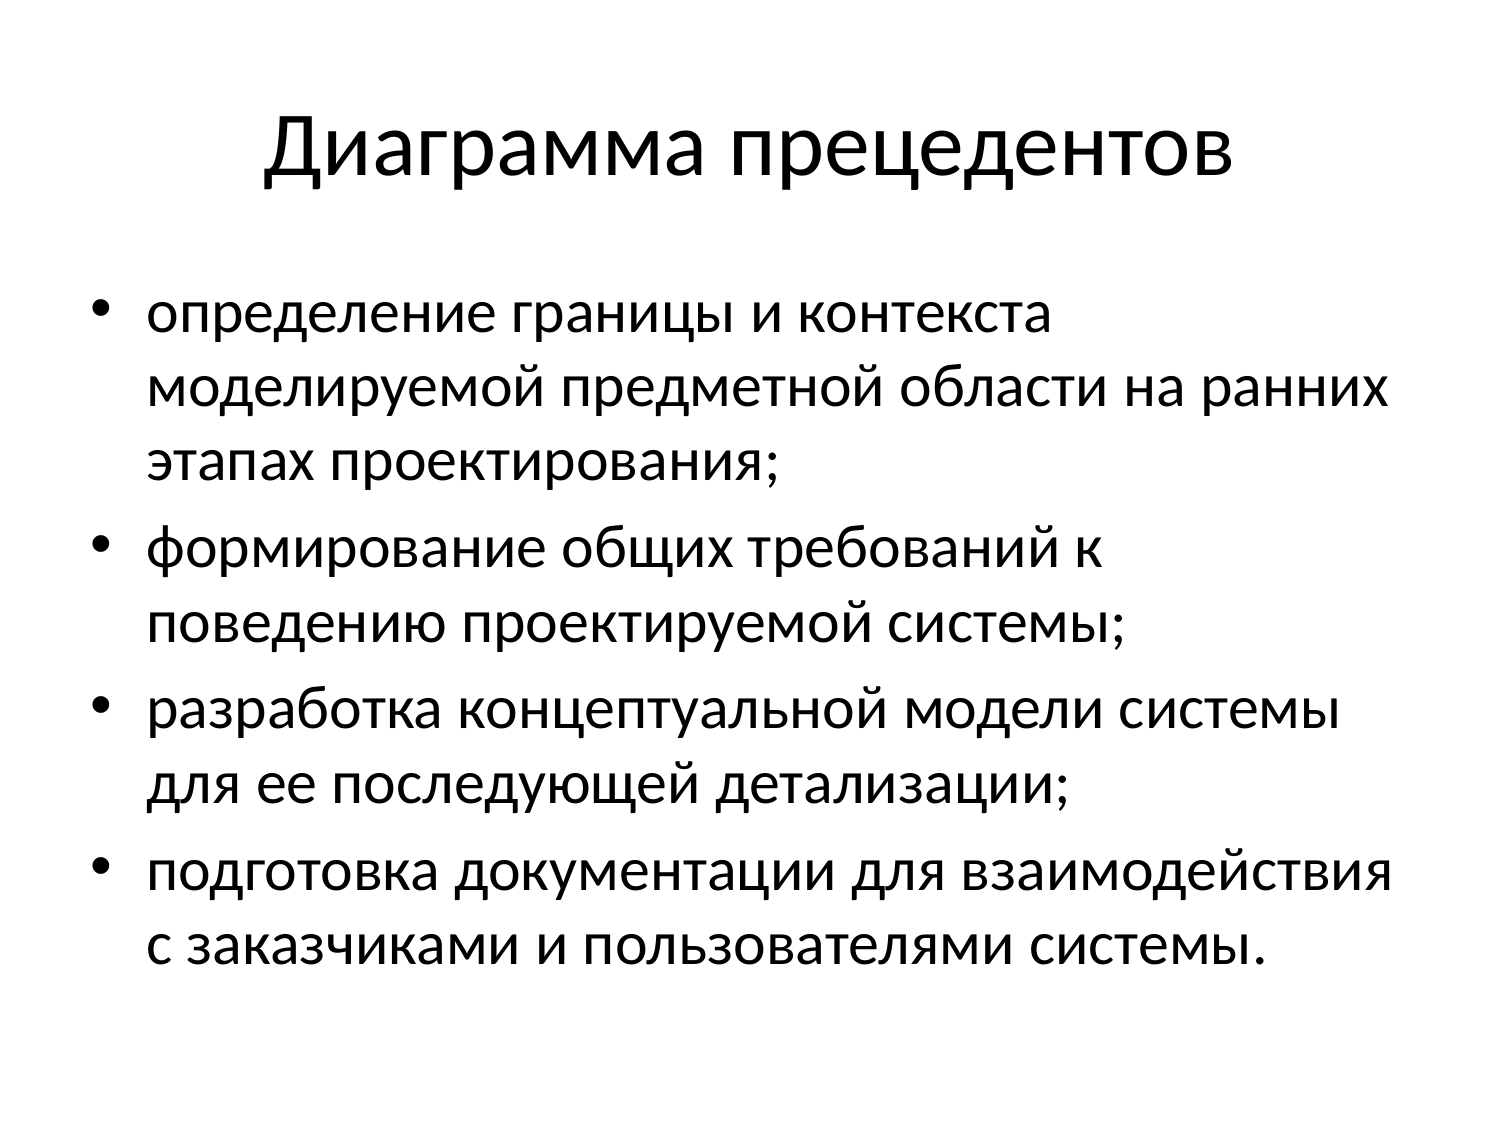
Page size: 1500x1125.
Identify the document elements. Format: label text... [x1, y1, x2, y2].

list определение границы и контекста моделируемой предметной области на ранних этапах проектирования; формирование общих требований к поведению проектируемой системы; разработка концептуальной модели системы для ее последующей детализации; подготовка документации для взаимодействия с заказчиками и пользователями системы. [75, 262, 1425, 1005]
title Диаграмма прецедентов [75, 45, 1425, 233]
